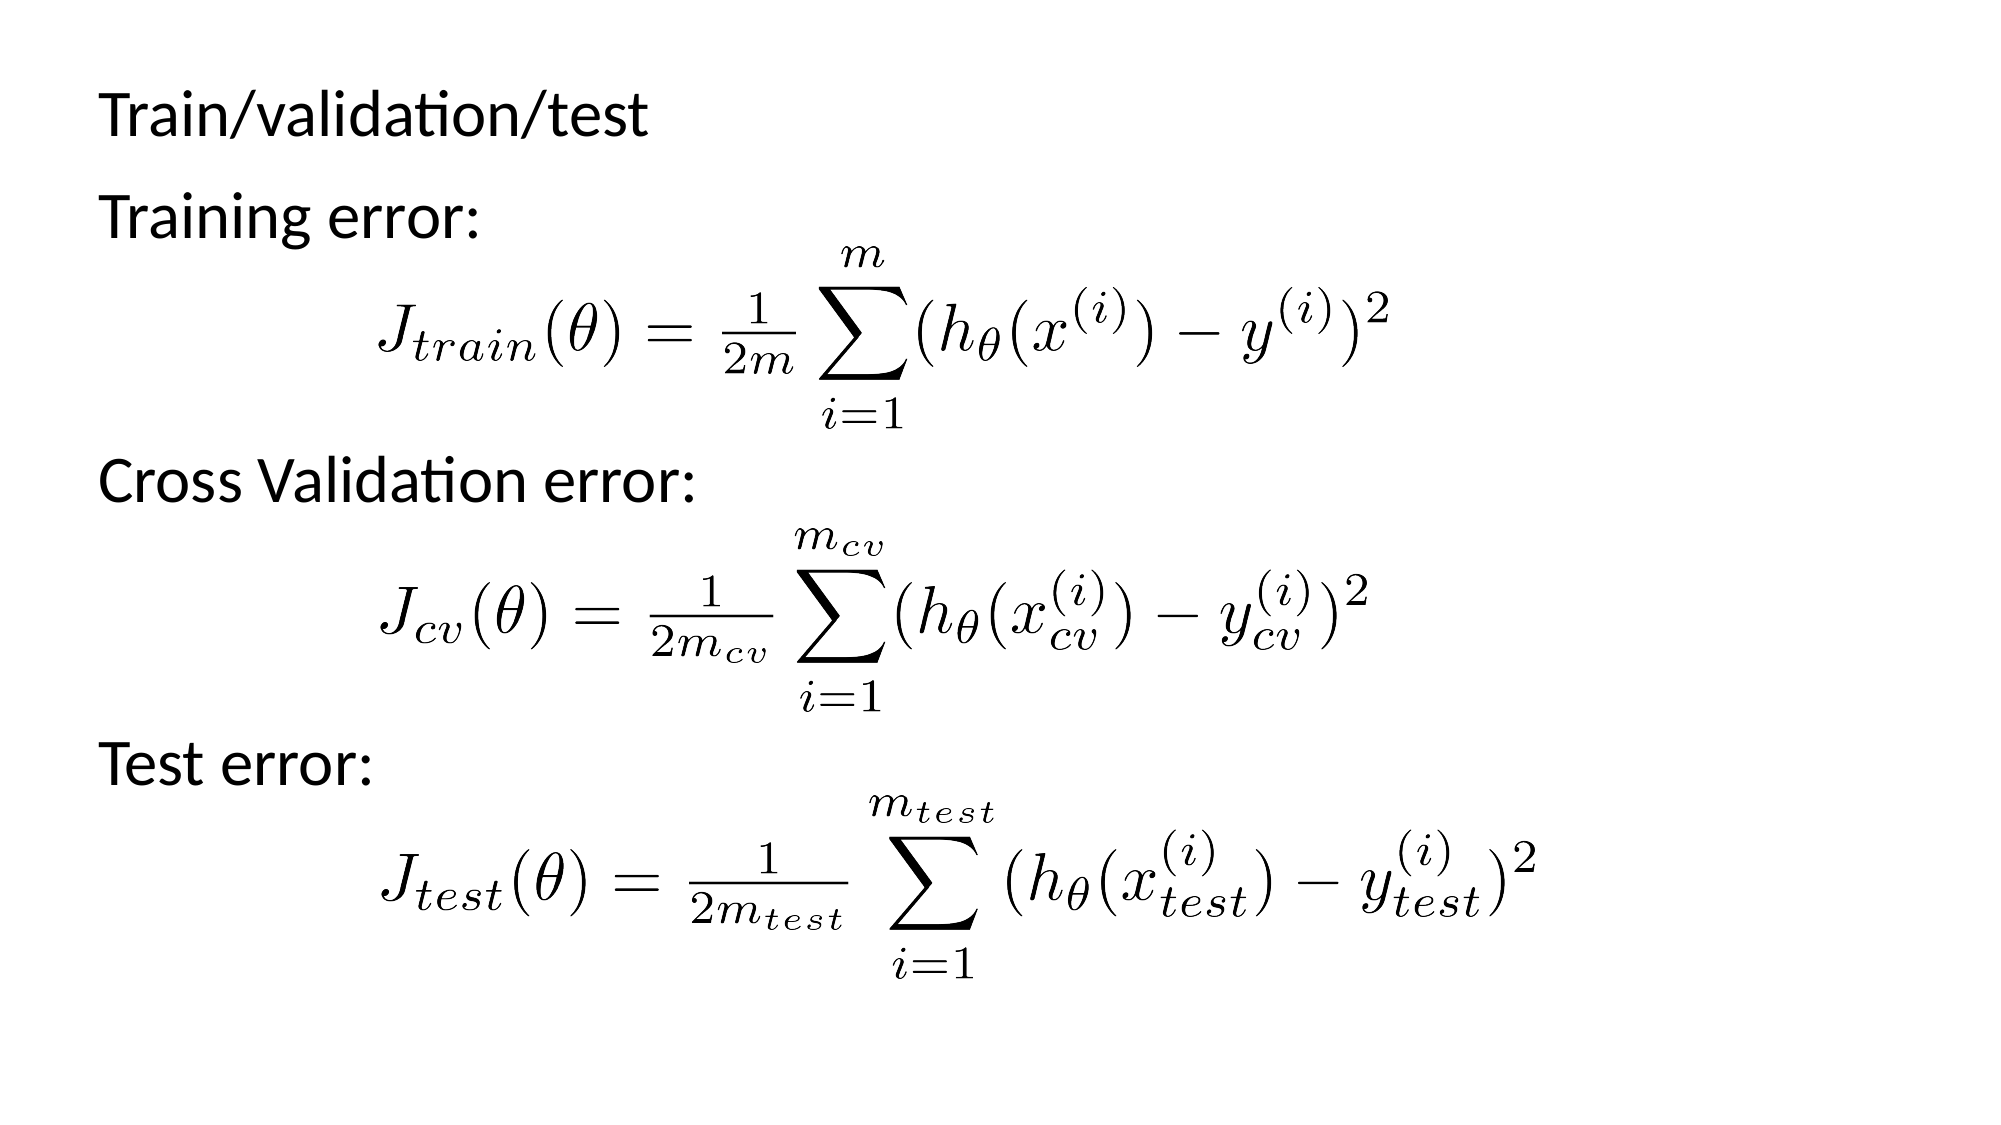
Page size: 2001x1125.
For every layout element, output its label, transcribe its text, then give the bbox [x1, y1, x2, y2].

text_box Test error: [83, 711, 1684, 807]
picture [380, 528, 1367, 712]
picture [378, 246, 1388, 429]
text_box Cross Validation error: [83, 428, 1684, 523]
text_box Train/validation/test [83, 62, 1684, 158]
picture [380, 795, 1535, 979]
text_box Training error: [83, 163, 1684, 259]
